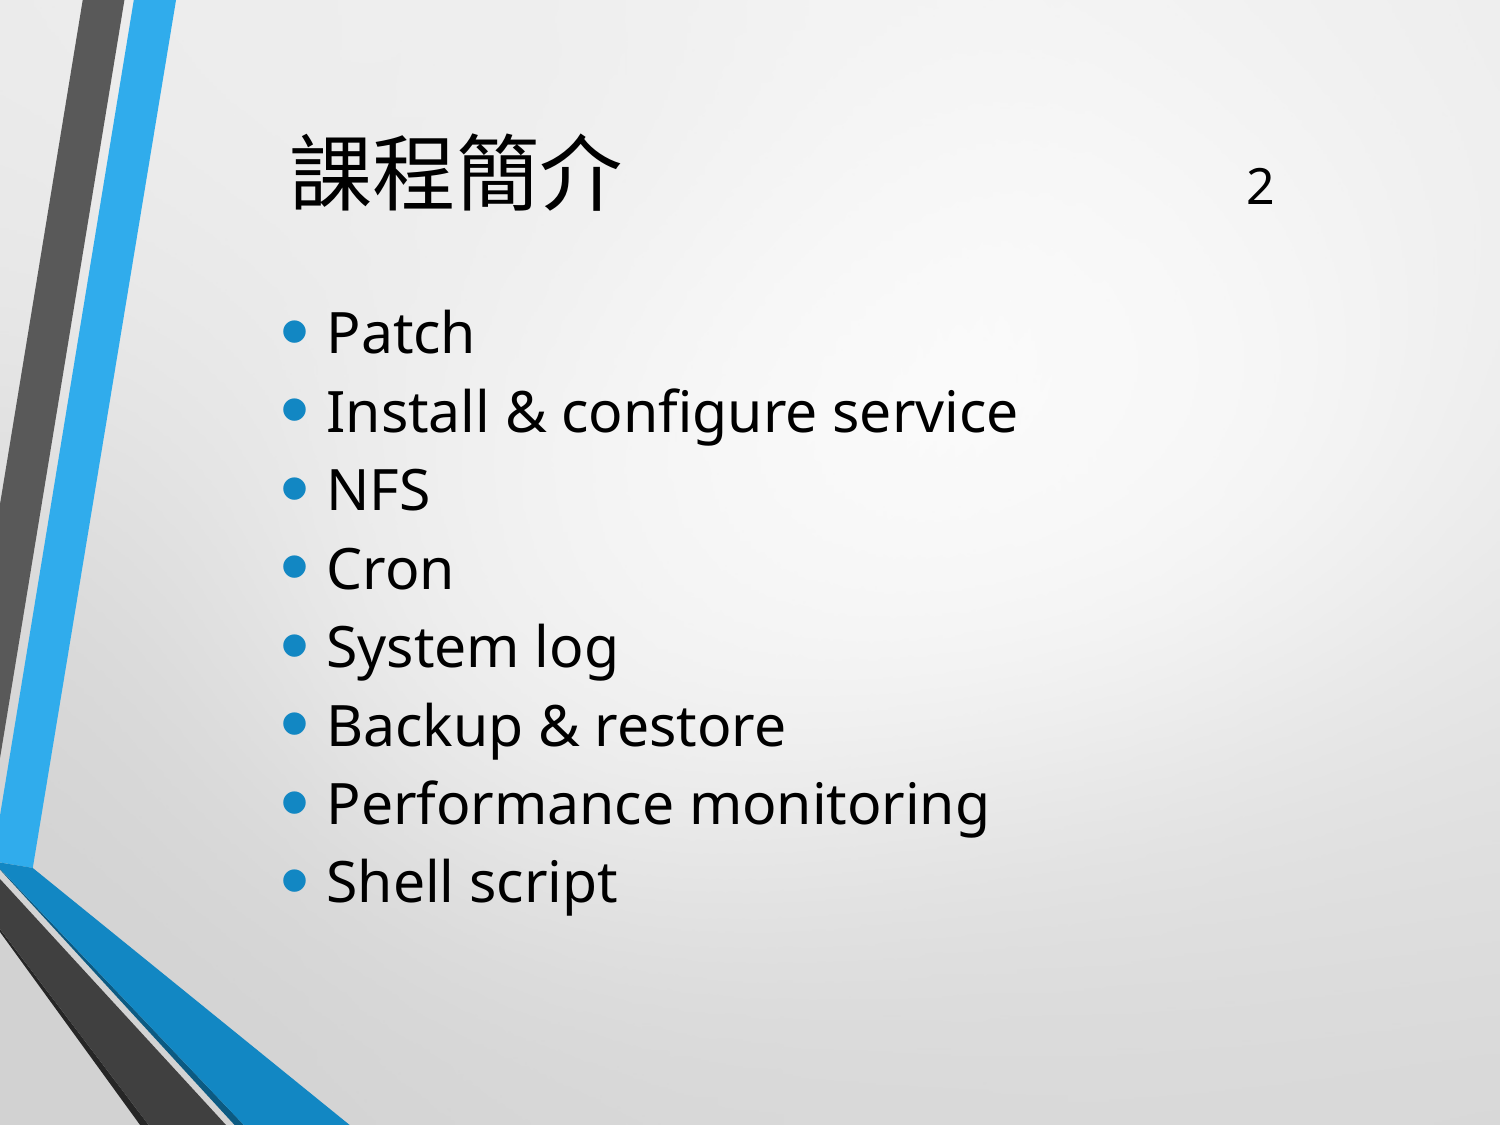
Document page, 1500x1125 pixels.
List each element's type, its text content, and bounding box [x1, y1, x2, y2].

title 課程簡介 2 [242, 66, 1323, 277]
list Patch Install & configure service NFS Cron System log Backup & restore Performance monitoring Shell script [265, 302, 1347, 923]
